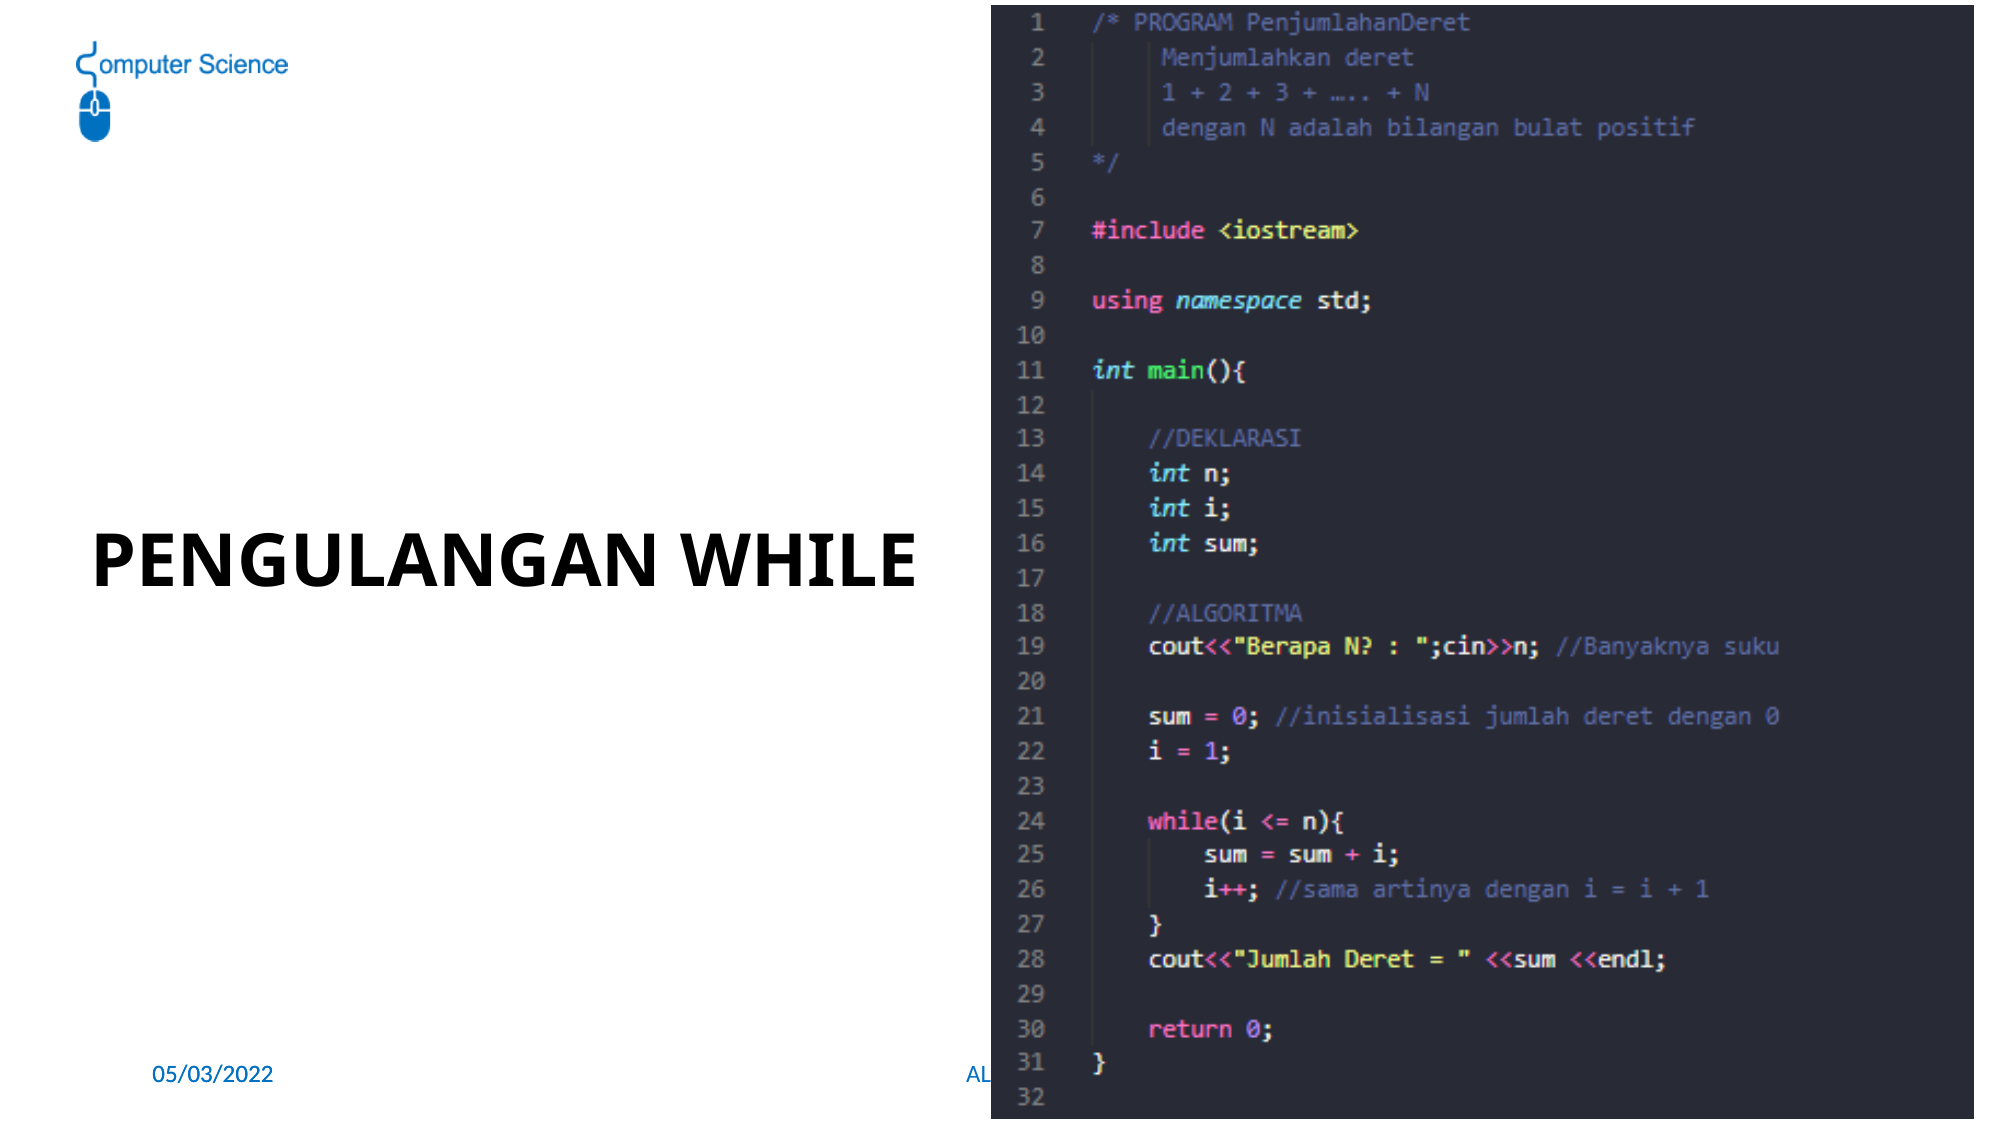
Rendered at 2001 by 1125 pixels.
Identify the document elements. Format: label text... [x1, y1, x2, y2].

text_box 05/03/2022 [137, 1042, 588, 1103]
picture [991, 5, 1974, 1119]
picture [76, 40, 288, 142]
title PENGULANGAN WHILE [75, 513, 936, 612]
footer ALPRO [662, 1042, 991, 1103]
